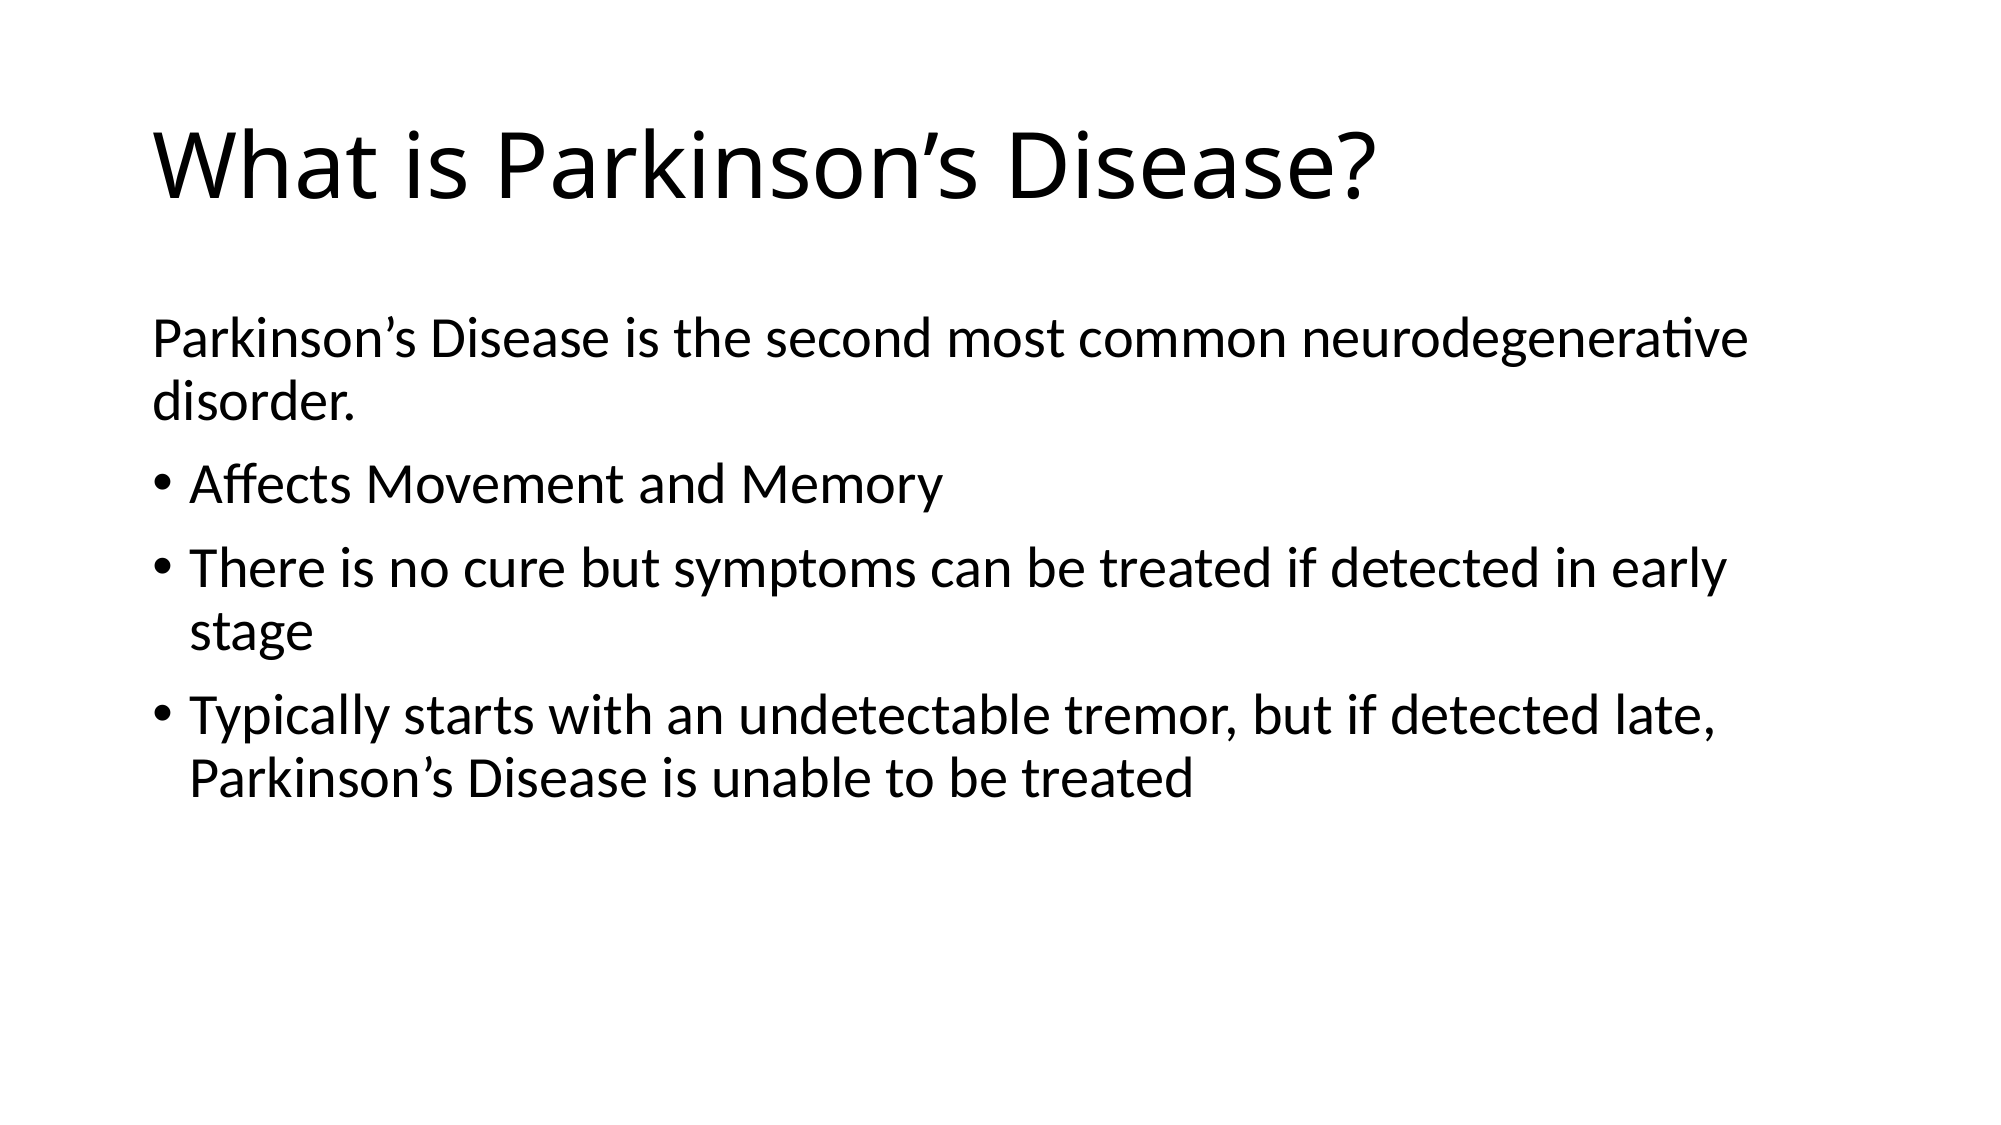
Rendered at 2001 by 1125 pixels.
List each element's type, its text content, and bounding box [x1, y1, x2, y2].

list Parkinson’s Disease is the second most common neurodegenerative disorder. Affects Movement and Memory There is no cure but symptoms can be treated if detected in early stage Typically starts with an undetectable tremor, but if detected late, Parkinson’s Disease is unable to be treated [137, 299, 1863, 1014]
title What is Parkinson’s Disease? [137, 59, 1863, 278]
